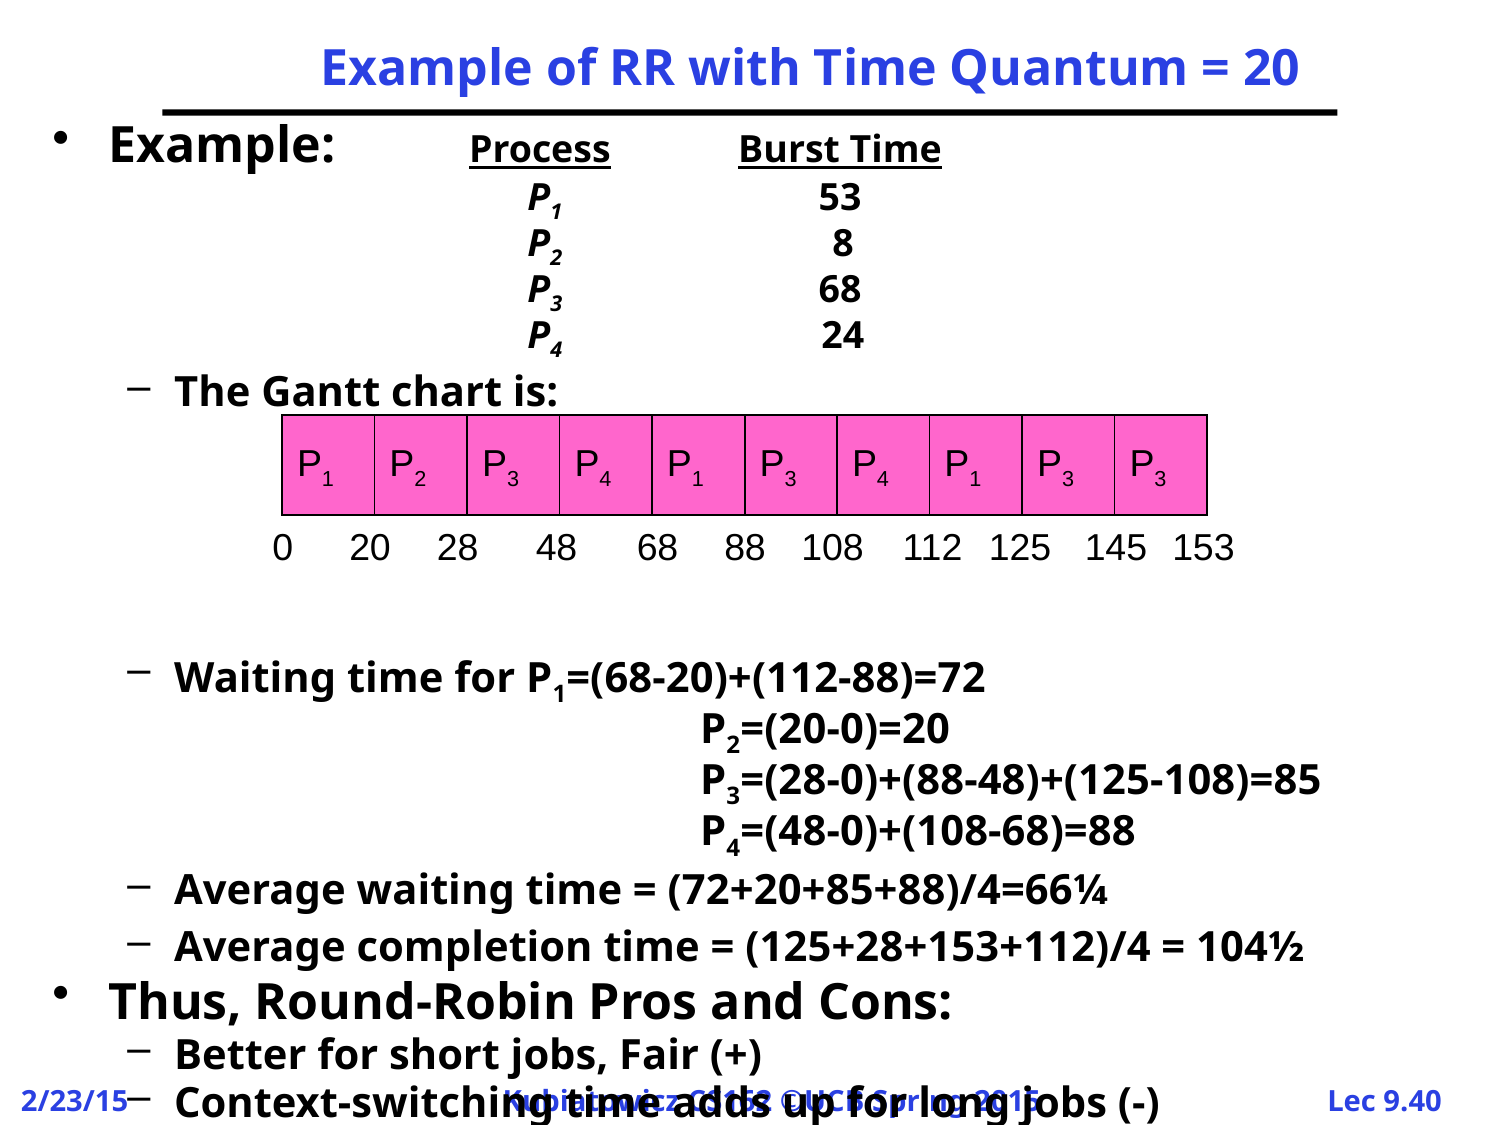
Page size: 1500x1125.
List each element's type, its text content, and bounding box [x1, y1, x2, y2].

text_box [256, 414, 1251, 576]
list Example: Process Burst Time P1 53 P2 8 P3 68 P4 24 The Gantt chart is: Waiting time for P1=(68-20)+(112-88)=72 P2=(20-0)=20 P3=(28-0)+(88-48)+(125-108)=85 P4=(48-0)+(108-68)=88 Average waiting time = (72+20+85+88)/4=66¼ Average completion time = (125+28+153+112)/4 = 104½ Thus, Round-Robin Pros and Cons: Better for short jobs, Fair (+) Context-switching time adds up for long jobs (-) [37, 112, 1463, 1100]
title Example of RR with Time Quantum = 20 [150, 0, 1472, 139]
